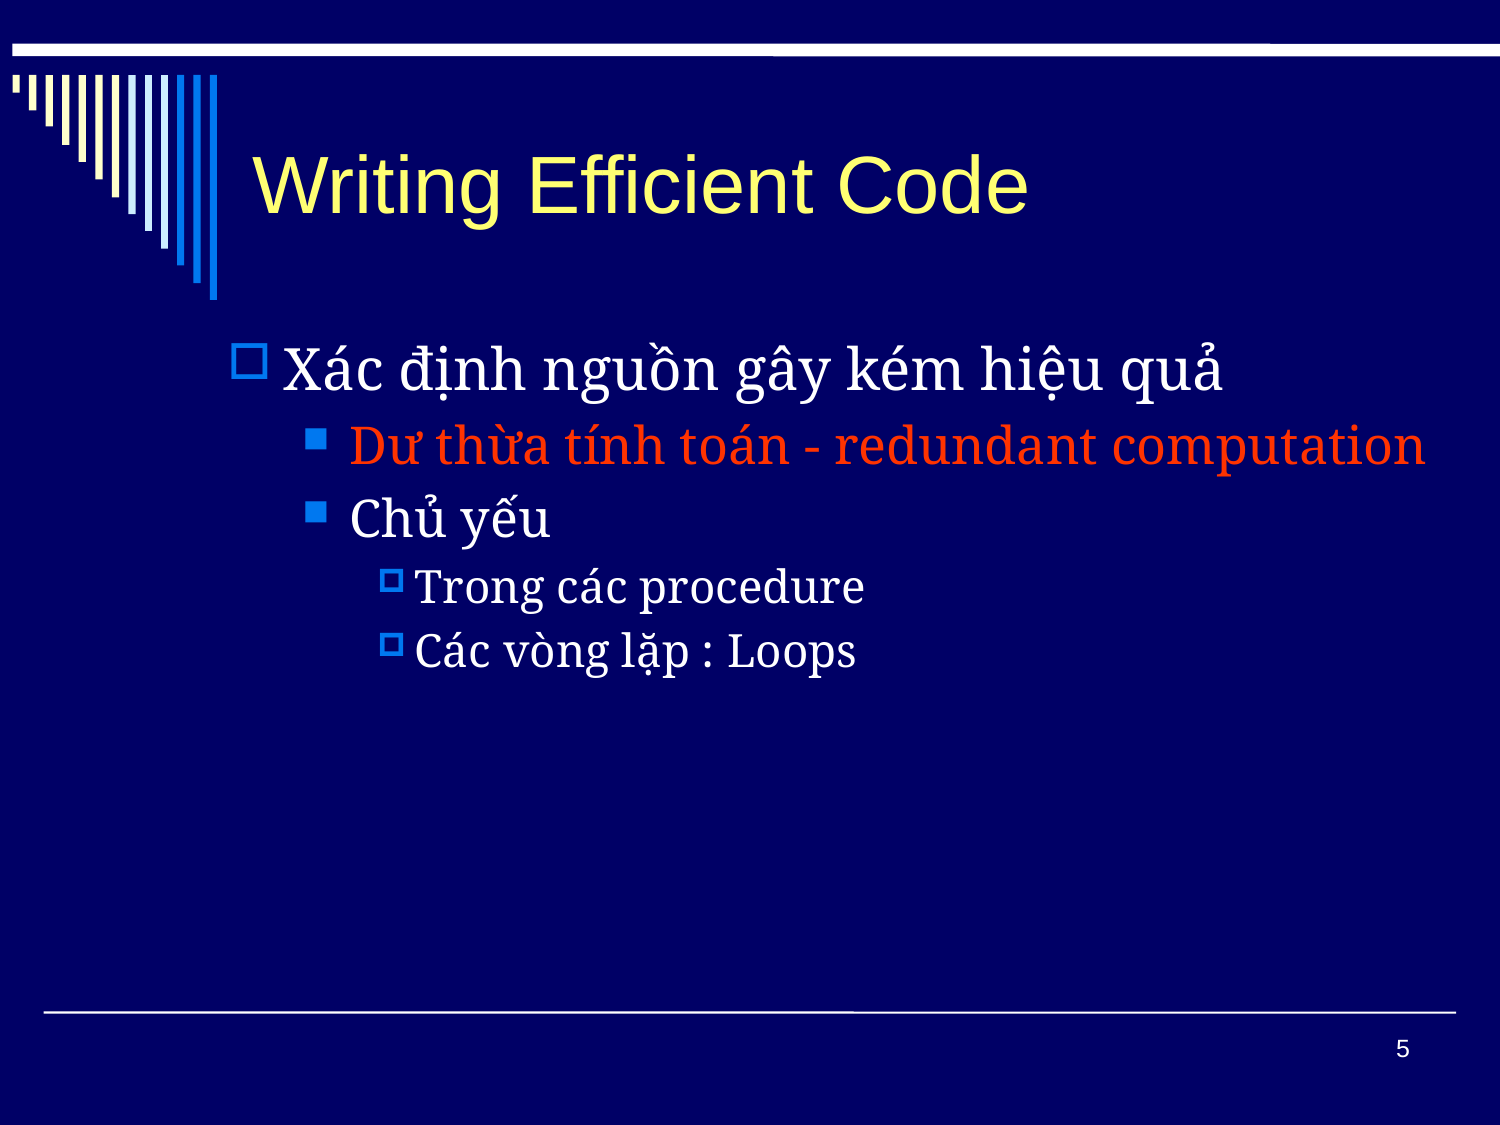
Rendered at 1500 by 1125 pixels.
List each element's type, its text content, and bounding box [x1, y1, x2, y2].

title Writing Efficient Code [237, 75, 1500, 288]
slide_number 5 [1074, 1025, 1425, 1100]
list Xác định nguồn gây kém hiệu quả Dư thừa tính toán - redundant computation Chủ yếu Trong các procedure Các vòng lặp : Loops [212, 324, 1500, 705]
